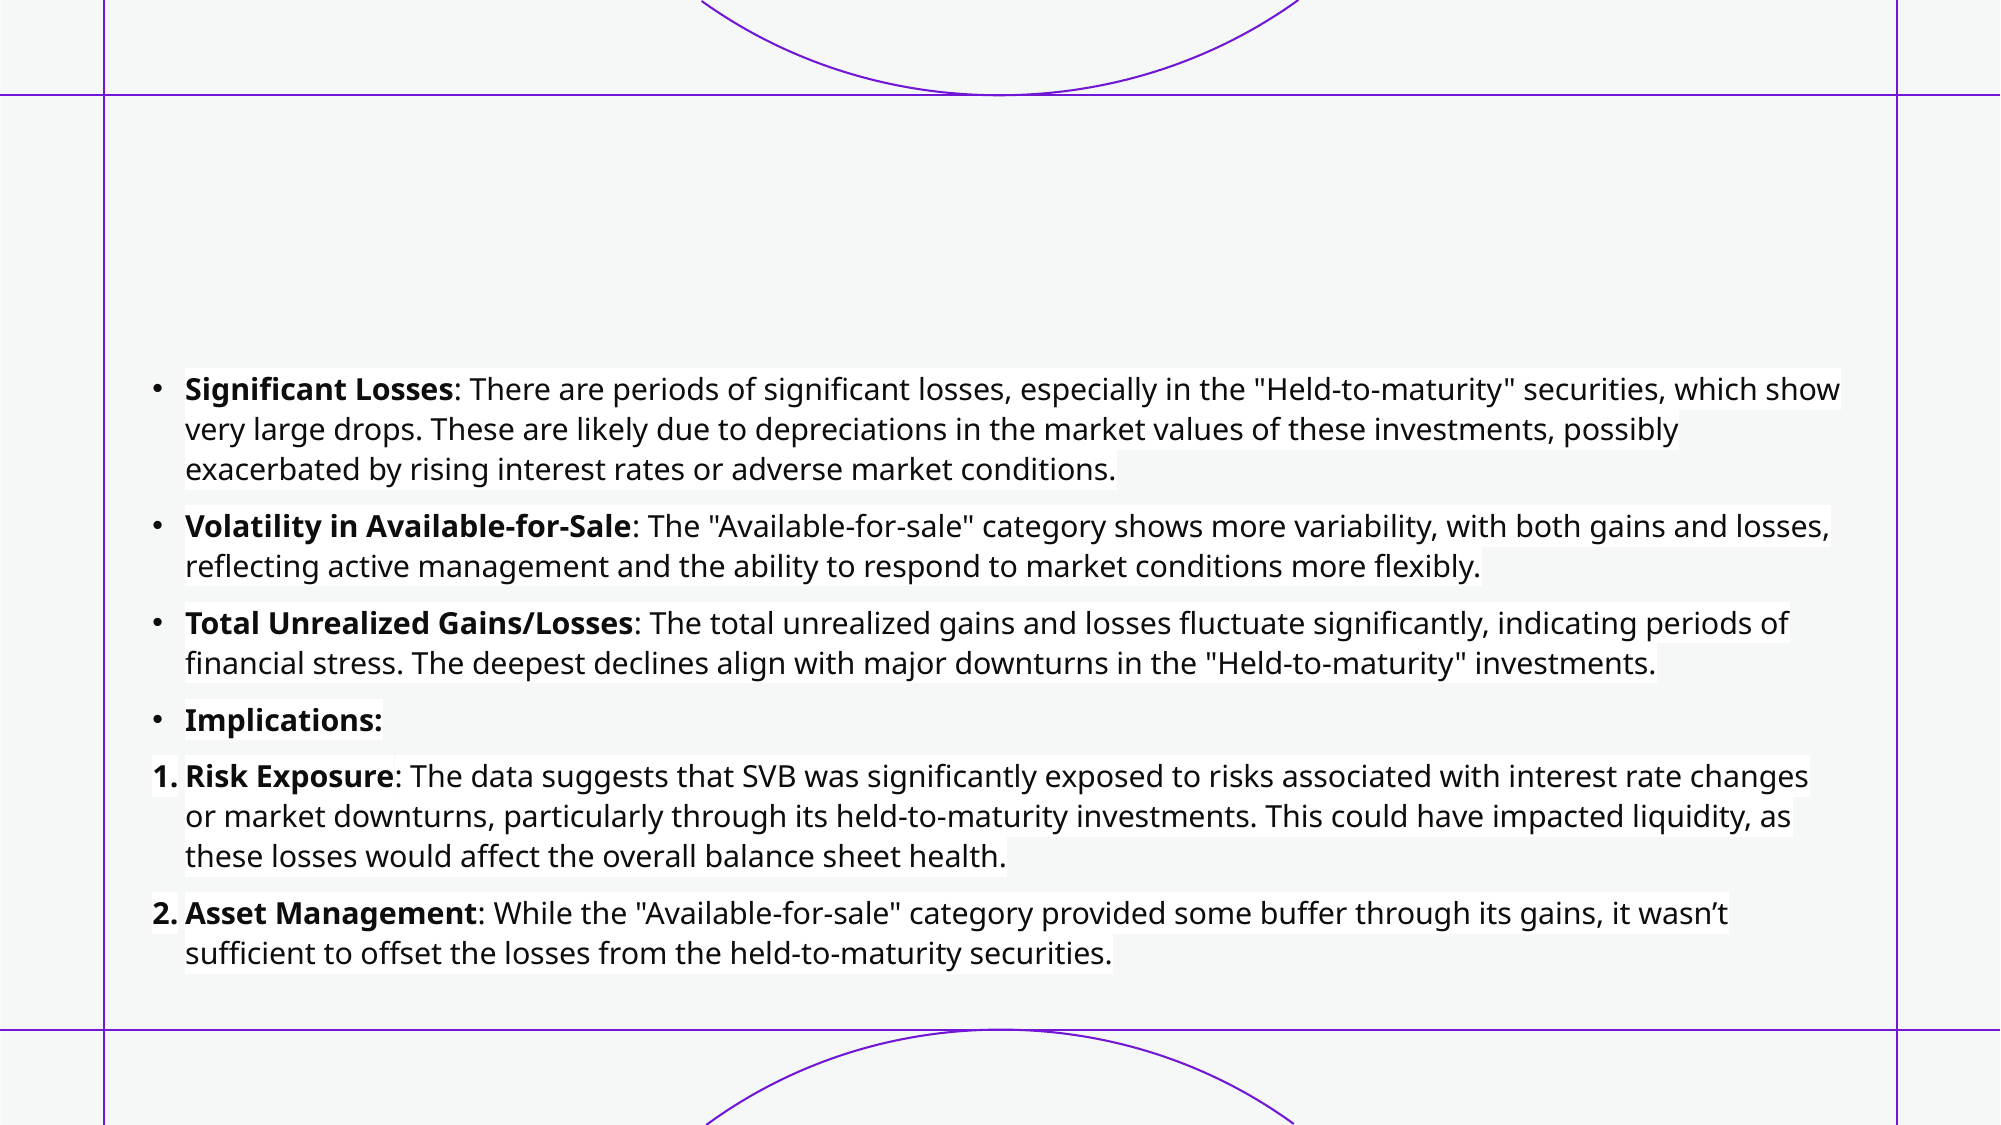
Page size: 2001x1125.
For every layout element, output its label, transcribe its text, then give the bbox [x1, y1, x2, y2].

list Significant Losses: There are periods of significant losses, especially in the "Held-to-maturity" securities, which show very large drops. These are likely due to depreciations in the market values of these investments, possibly exacerbated by rising interest rates or adverse market conditions. Volatility in Available-for-Sale: The "Available-for-sale" category shows more variability, with both gains and losses, reflecting active management and the ability to respond to market conditions more flexibly. Total Unrealized Gains/Losses: The total unrealized gains and losses fluctuate significantly, indicating periods of financial stress. The deepest declines align with major downturns in the "Held-to-maturity" investments. Implications: Risk Exposure: The data suggests that SVB was significantly exposed to risks associated with interest rate changes or market downturns, particularly through its held-to-maturity investments. This could have impacted liquidity, as these losses would affect the overall balance sheet health. Asset Management: While the "Available-for-sale" category provided some buffer through its gains, it wasn’t sufficient to offset the losses from the held-to-maturity securities. [137, 359, 1863, 987]
